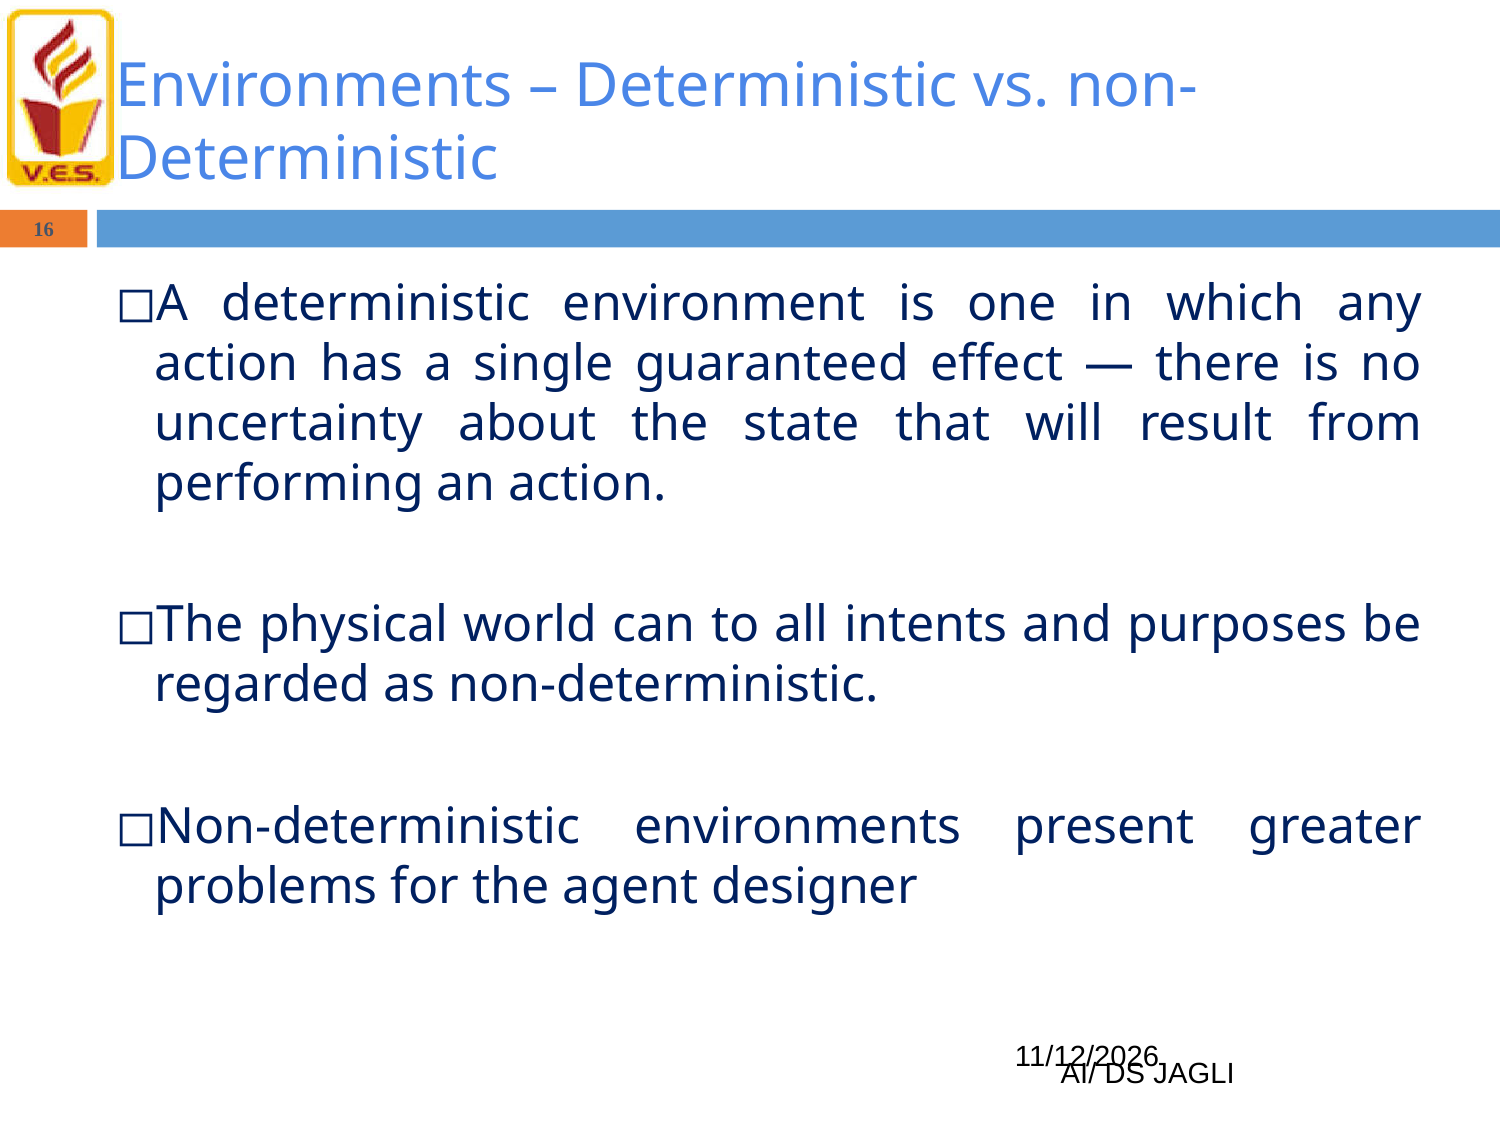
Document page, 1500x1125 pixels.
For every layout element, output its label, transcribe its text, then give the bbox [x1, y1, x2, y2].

picture [0, 5, 122, 206]
slide_number 16 [0, 208, 88, 249]
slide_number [999, 1025, 1438, 1085]
footer AI/ DS JAGLI [911, 1041, 1251, 1102]
list A deterministic environment is one in which any action has a single guaranteed effect — there is no uncertainty about the state that will result from performing an action. The physical world can to all intents and purposes be regarded as non-deterministic. Non-deterministic environments present greater problems for the agent designer [100, 262, 1438, 1000]
title Environments – Deterministic vs. non-Deterministic [100, 37, 1438, 200]
